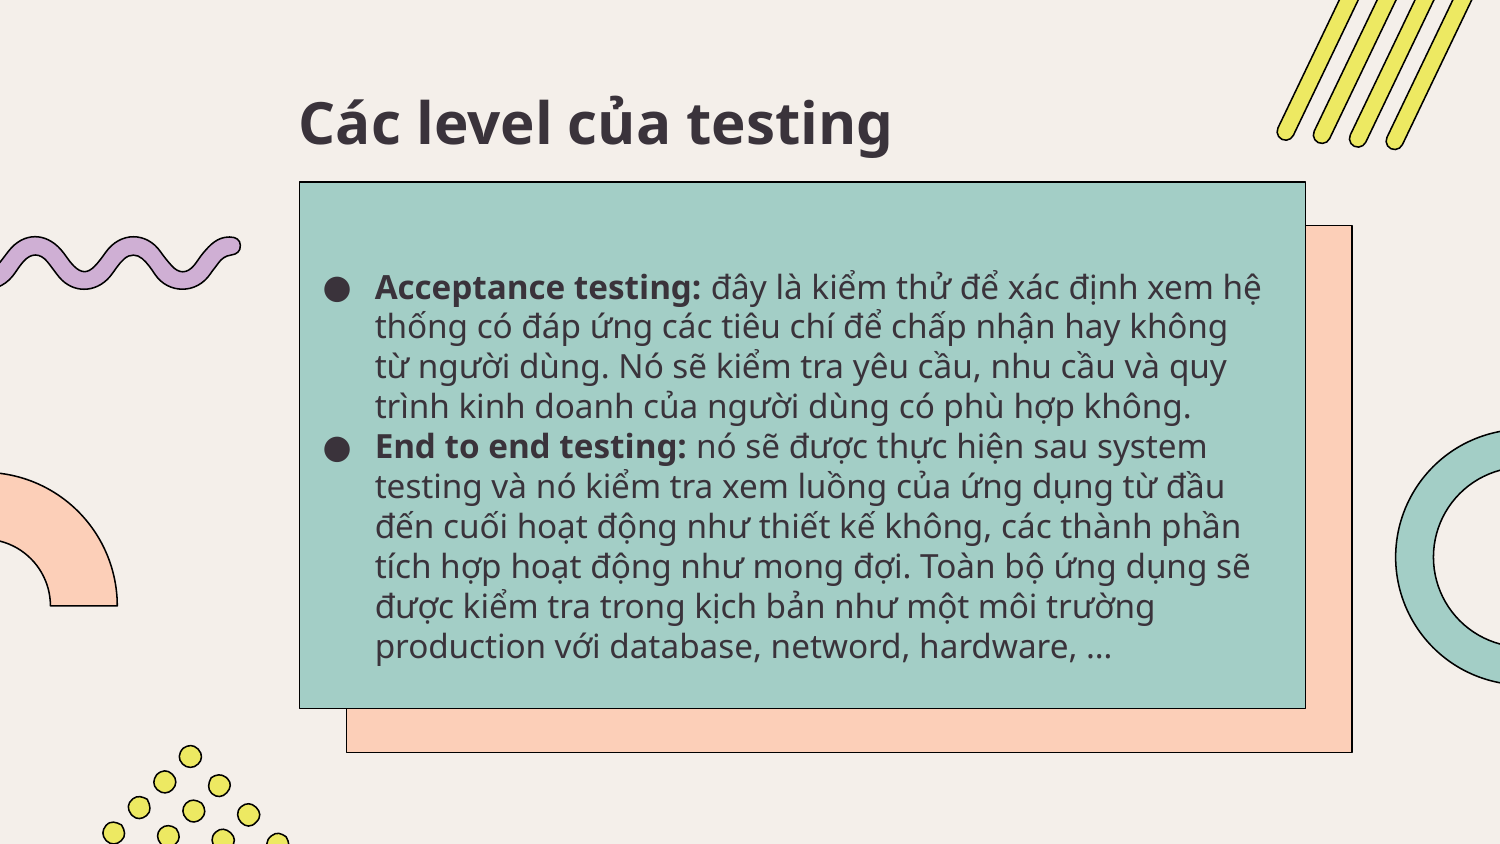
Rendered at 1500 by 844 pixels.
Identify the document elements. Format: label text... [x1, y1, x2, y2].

subtitle Acceptance testing: đây là kiểm thử để xác định xem hệ thống có đáp ứng các tiêu chí để chấp nhận hay không từ người dùng. Nó sẽ kiểm tra yêu cầu, nhu cầu và quy trình kinh doanh của người dùng có phù hợp không. End to end testing: nó sẽ được thực hiện sau system testing và nó kiểm tra xem luồng của ứng dụng từ đầu đến cuối hoạt động như thiết kế không, các thành phần tích hợp hoạt động như mong đợi. Toàn bộ ứng dụng sẽ được kiểm tra trong kịch bản như một môi trường production với database, netword, hardware, … [299, 267, 1268, 703]
title Các level của testing [299, 86, 1500, 165]
